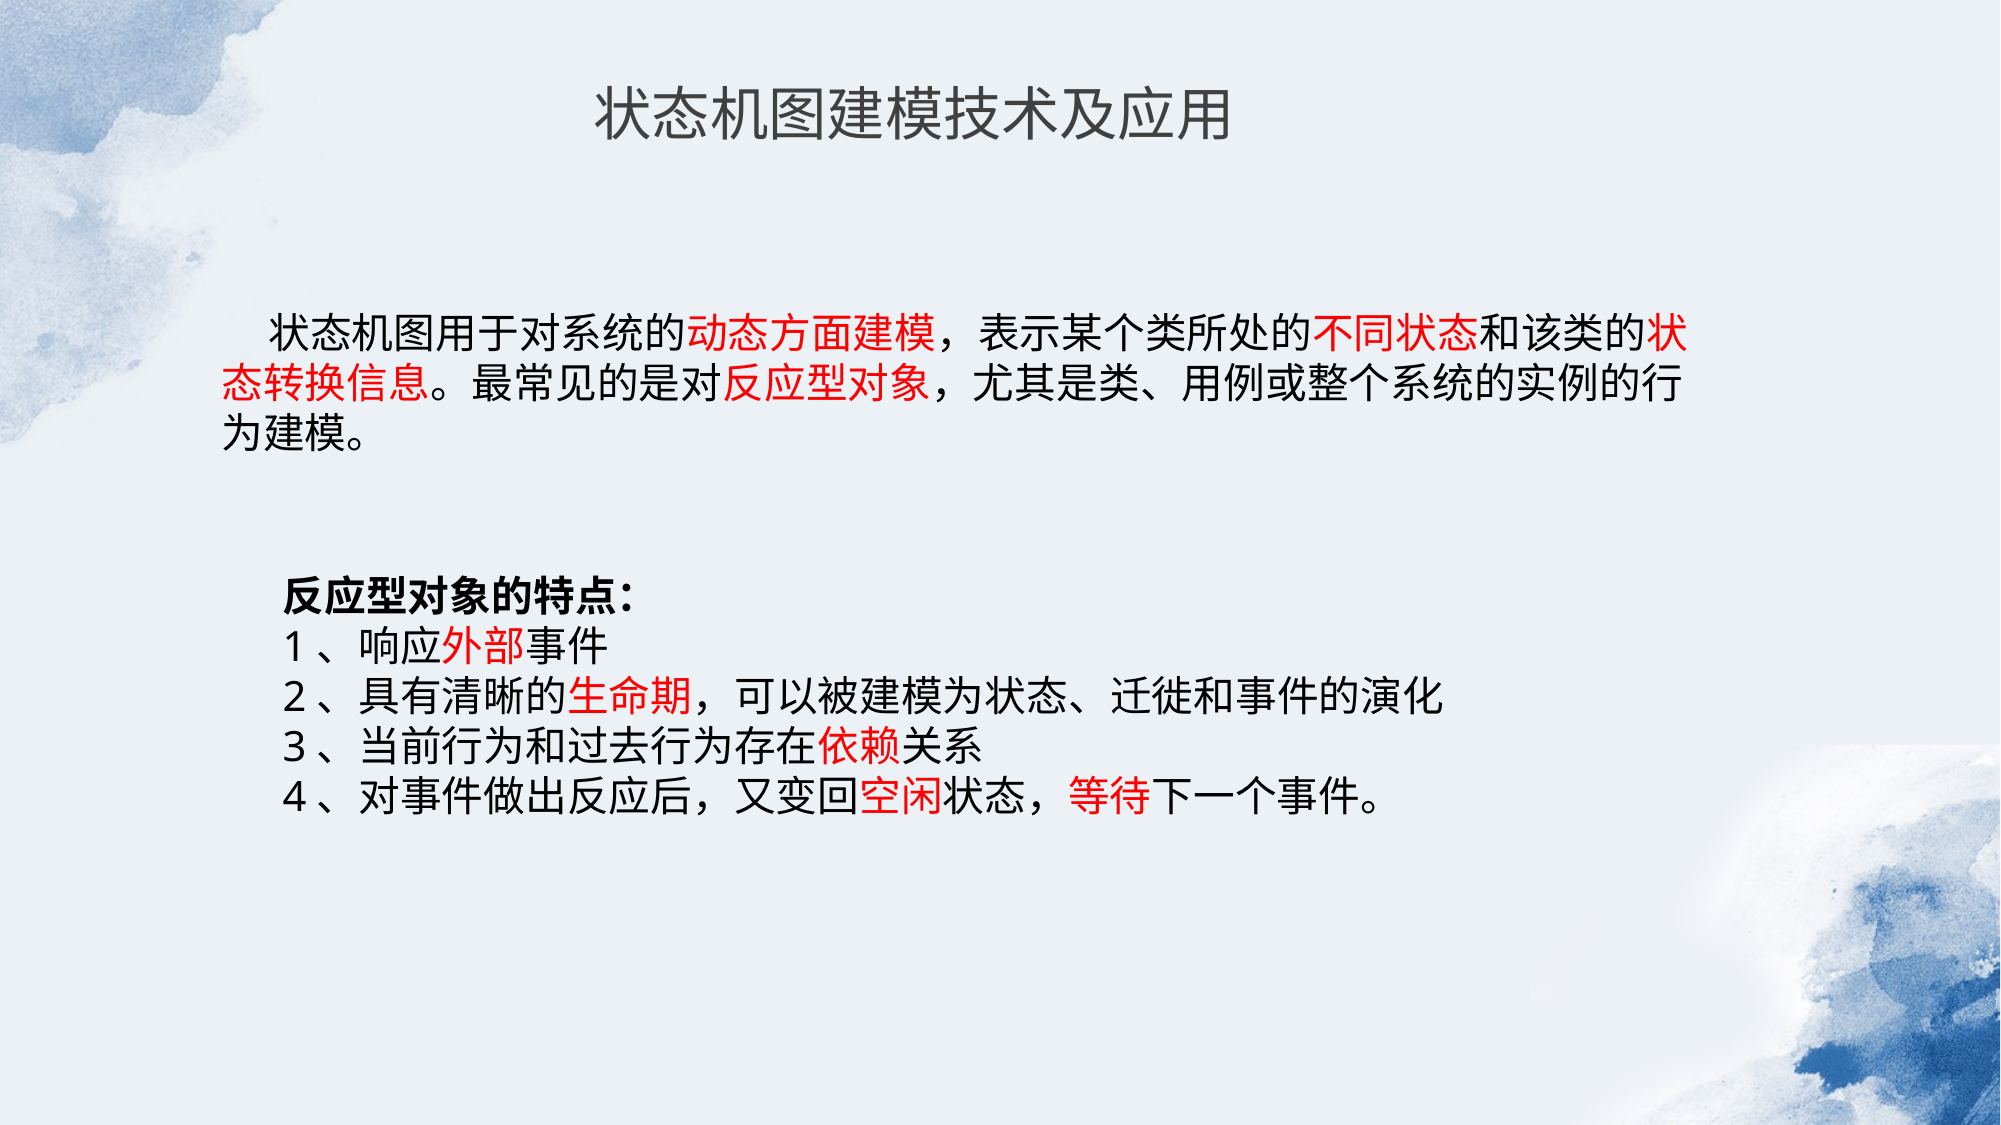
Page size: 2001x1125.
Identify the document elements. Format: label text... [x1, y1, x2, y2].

text_box 状态机图建模技术及应用 [579, 70, 1421, 155]
picture [0, 0, 2001, 1125]
text_box 反应型对象的特点： 1、响应外部事件 2、具有清晰的生命期，可以被建模为状态、迁徙和事件的演化 3、当前行为和过去行为存在依赖关系 4、对事件做出反应后，又变回空闲状态，等待下一个事件。 [267, 562, 1580, 828]
text_box 状态机图用于对系统的动态方面建模，表示某个类所处的不同状态和该类的状态转换信息。最常见的是对反应型对象，尤其是类、用例或整个系统的实例的行为建模。 [206, 299, 1720, 464]
